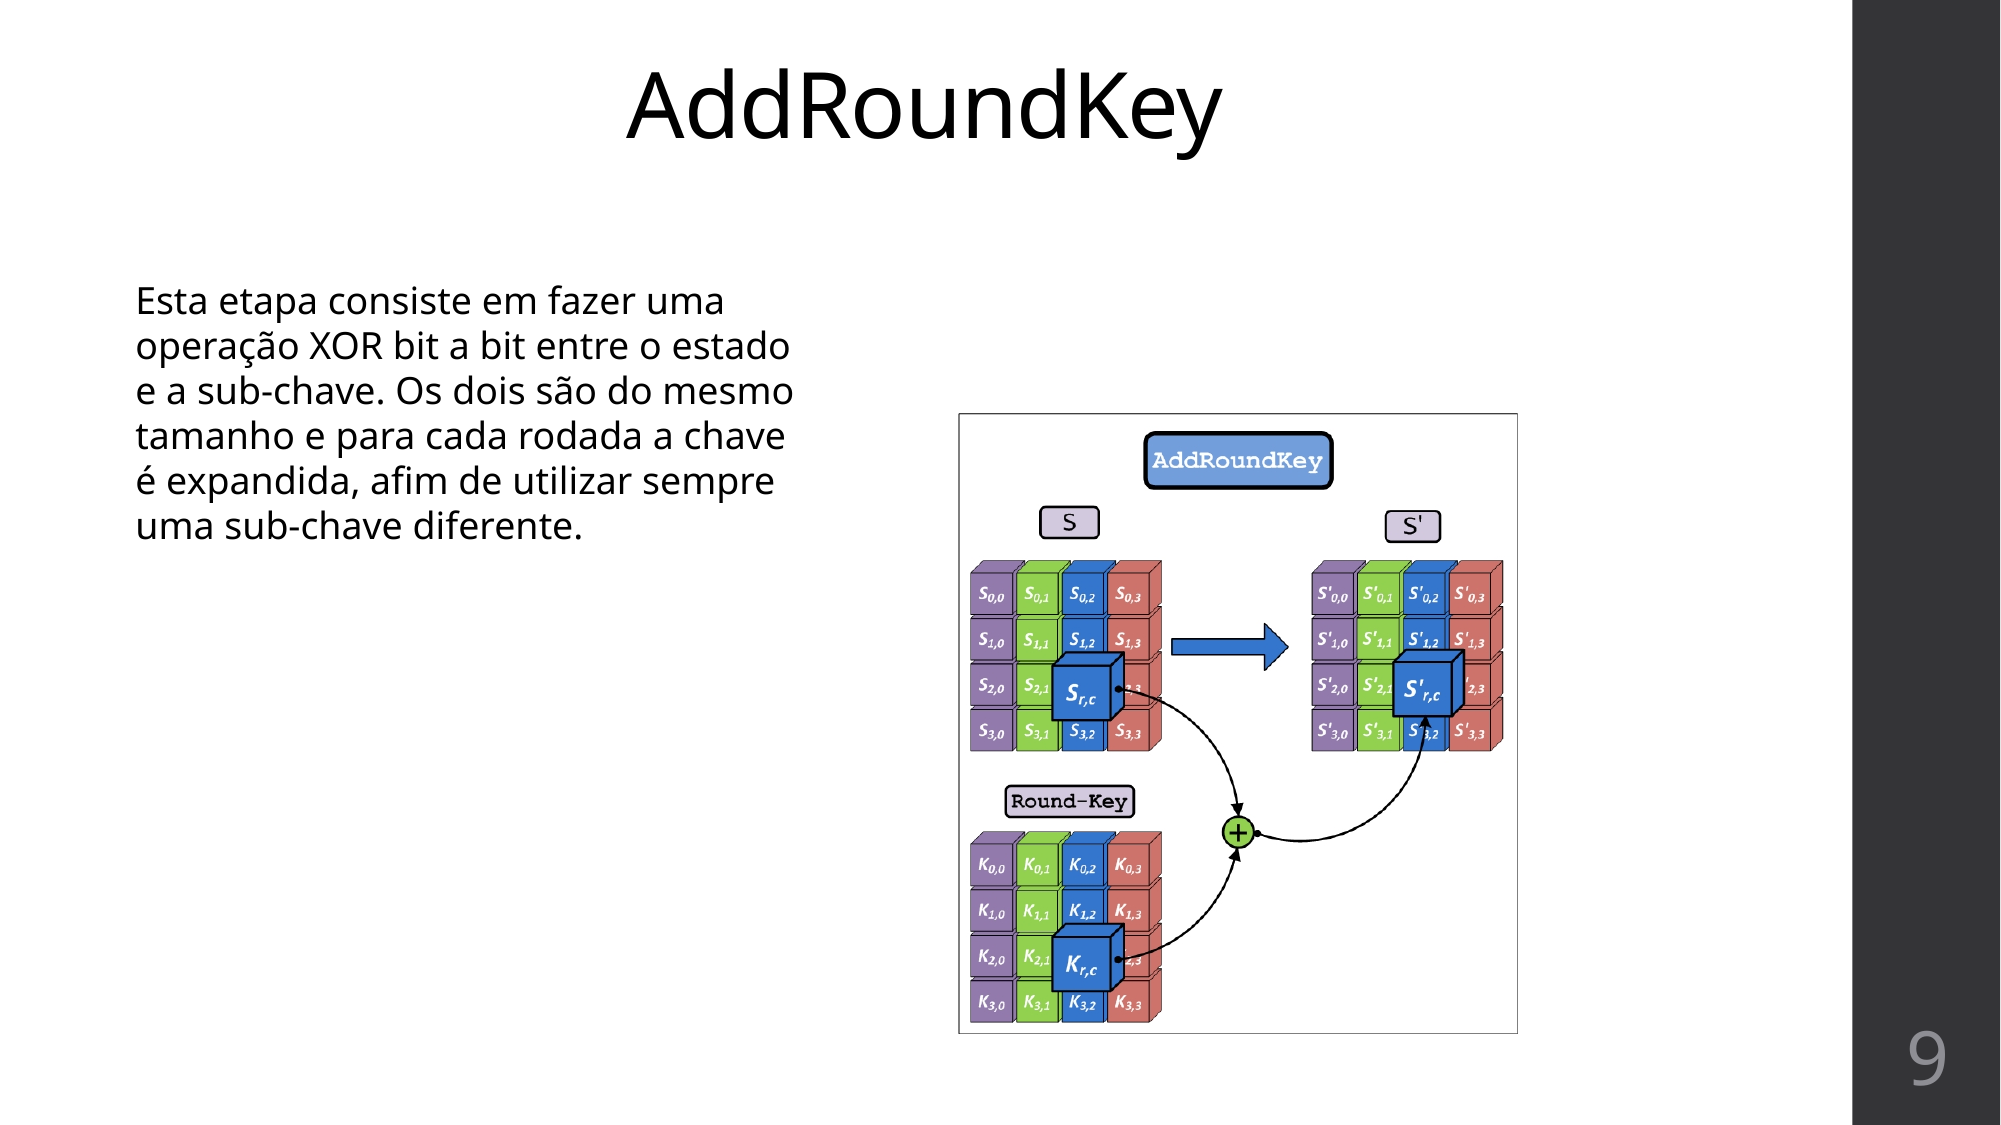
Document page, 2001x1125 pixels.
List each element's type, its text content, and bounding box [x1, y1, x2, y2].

picture [958, 413, 1518, 1034]
slide_number 9 [1852, 1012, 2000, 1110]
title AddRoundKey [0, 58, 1850, 277]
text_box Esta etapa consiste em fazer uma operação XOR bit a bit entre o estado e a sub-chave. Os dois são do mesmo tamanho e para cada rodada a chave é expandida, afim de utilizar sempre uma sub-chave diferente. [120, 269, 832, 555]
